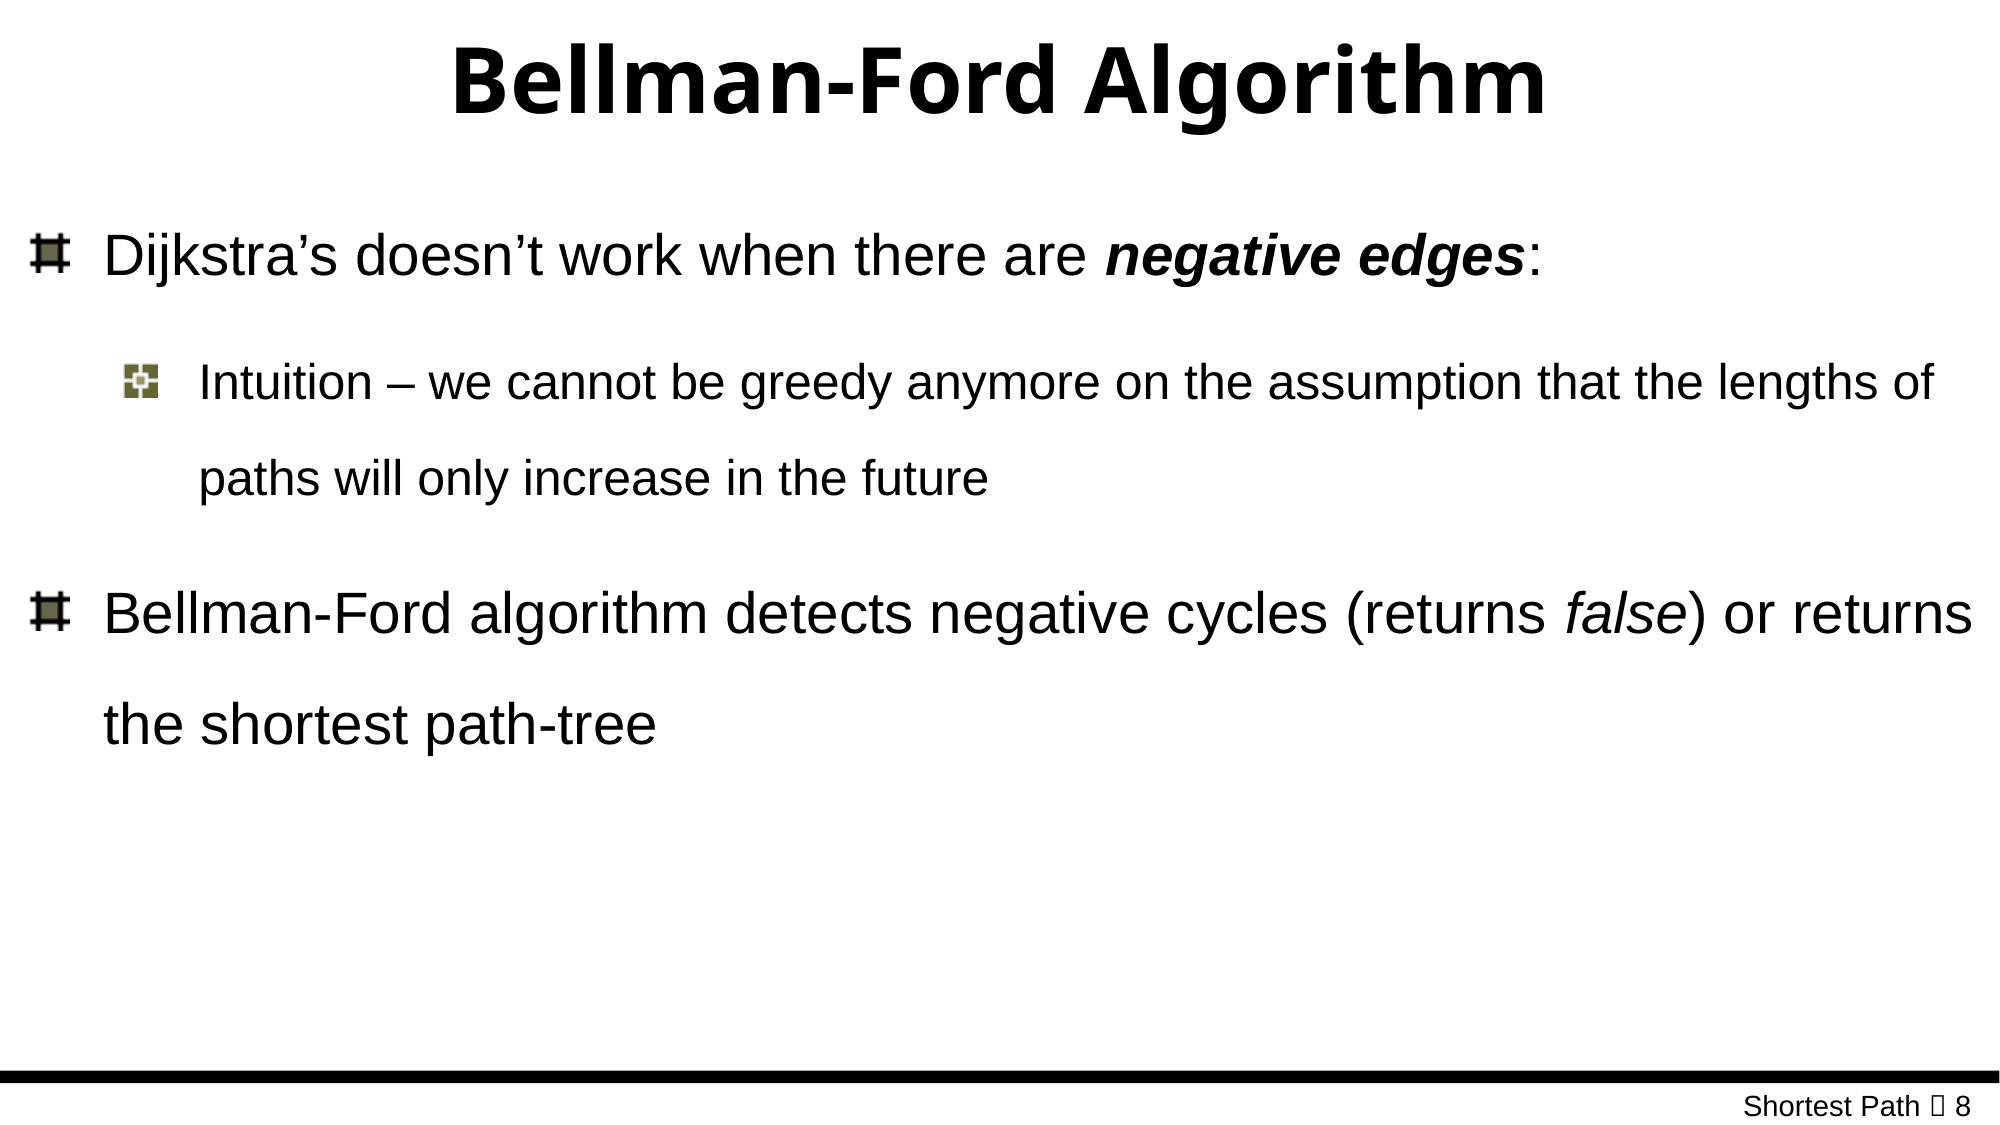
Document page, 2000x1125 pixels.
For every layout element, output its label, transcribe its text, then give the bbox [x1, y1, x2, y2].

slide_number Shortest Path  8 [1436, 1079, 1987, 1125]
picture [122, 362, 158, 398]
picture [28, 231, 70, 273]
list Dijkstra’s doesn’t work when there are negative edges: Intuition – we cannot be greedy anymore on the assumption that the lengths of paths will only increase in the future Bellman-Ford algorithm detects negative cycles (returns false) or returns the shortest path-tree [13, 166, 1993, 1068]
title Bellman-Ford Algorithm [10, 9, 1990, 146]
picture [28, 589, 70, 631]
